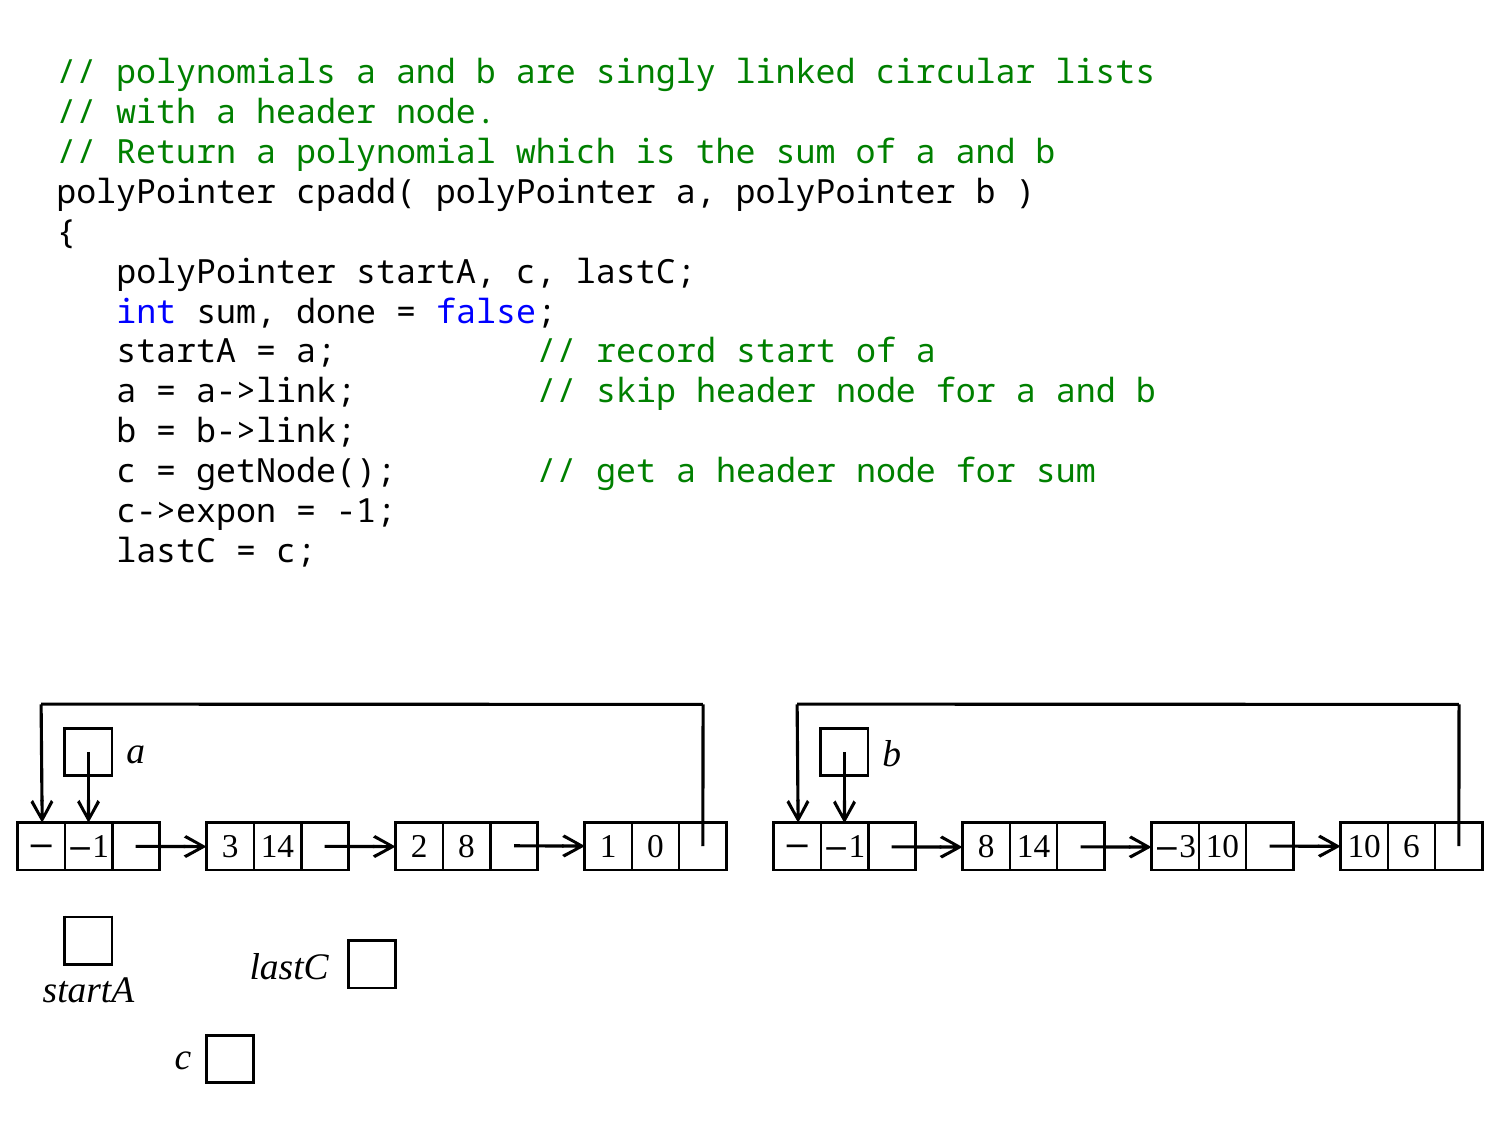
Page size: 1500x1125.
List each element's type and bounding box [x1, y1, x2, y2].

table_header [1389, 824, 1434, 869]
table_header [161, 823, 205, 845]
table_header [1011, 824, 1056, 869]
table_header [775, 824, 820, 869]
table_header [1153, 824, 1198, 869]
table_header [66, 918, 111, 963]
table_header [870, 824, 914, 869]
table_header [586, 824, 631, 869]
table_header [208, 824, 253, 869]
table_header [822, 730, 867, 774]
text_box [230, 940, 349, 988]
table_header [1295, 848, 1339, 870]
table_header [1058, 824, 1103, 869]
table_header [1106, 849, 1150, 870]
table_header [633, 824, 678, 869]
table_header [19, 824, 64, 869]
table_header [208, 1037, 252, 1081]
table_header [1436, 824, 1481, 869]
table_header [680, 824, 725, 869]
table_header [1247, 824, 1292, 869]
table_header [114, 824, 158, 869]
table_header [397, 824, 442, 869]
table_header [822, 824, 867, 869]
table_header [917, 823, 961, 845]
table_header [1295, 823, 1339, 844]
text_box [869, 728, 916, 776]
table_header [66, 730, 111, 774]
table_header [1106, 823, 1150, 845]
text_box [17, 964, 160, 1012]
table_header [350, 849, 394, 870]
table_header [303, 824, 347, 869]
table_header [161, 848, 205, 870]
table_header [255, 824, 300, 869]
table_header [539, 848, 583, 870]
table_header [1342, 824, 1387, 869]
text_box [159, 1035, 205, 1083]
table_header [66, 824, 111, 869]
table_header [964, 824, 1009, 869]
text_box [113, 728, 160, 776]
table_header [539, 823, 583, 844]
table_header [1200, 824, 1245, 869]
table_header [917, 849, 961, 870]
table_header [350, 823, 394, 845]
table_header [492, 824, 536, 869]
table_header [444, 824, 489, 869]
list [41, 42, 1176, 587]
table_header [350, 942, 394, 987]
